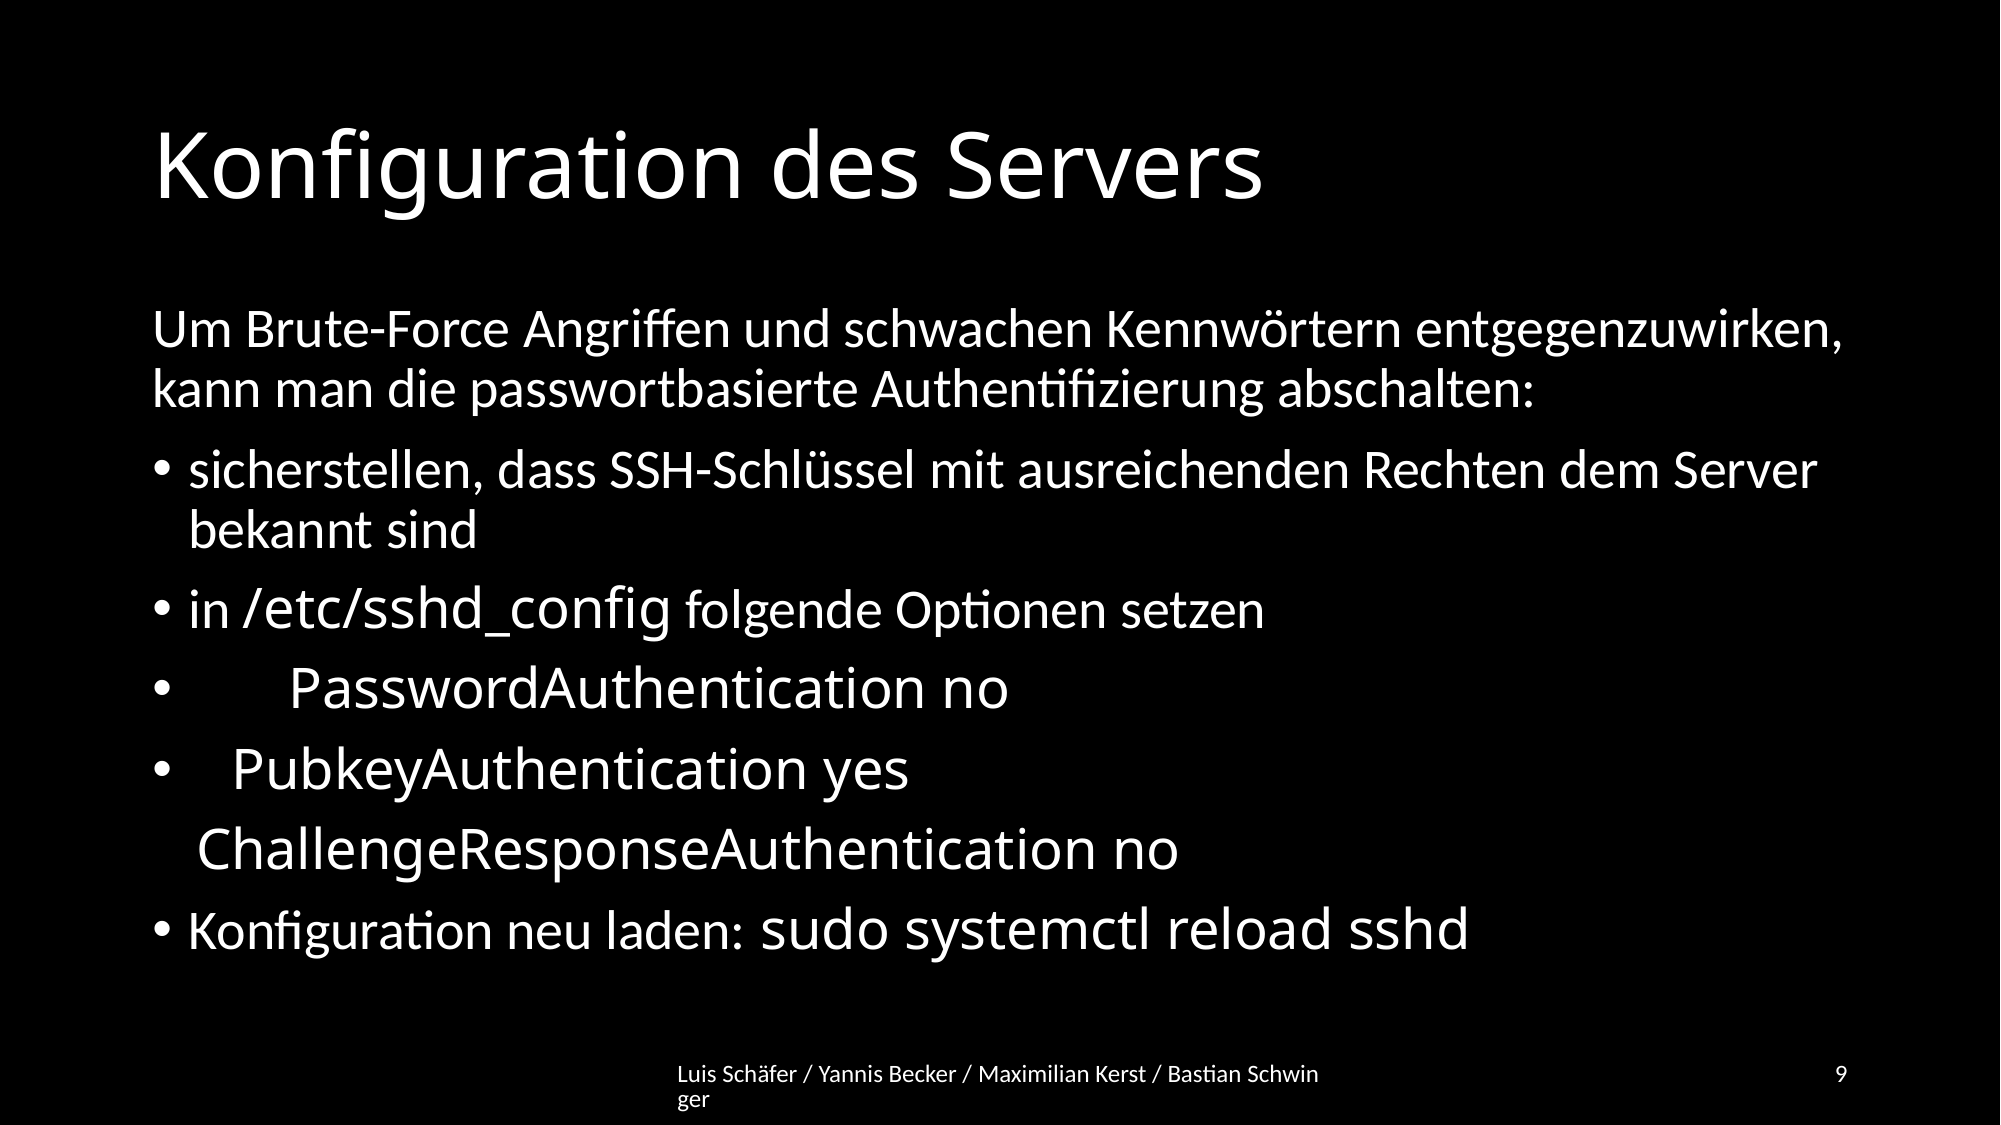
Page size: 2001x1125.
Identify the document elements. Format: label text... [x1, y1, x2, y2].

list Um Brute-Force Angriffen und schwachen Kennwörtern entgegenzuwirken, kann man die passwortbasierte Authentifizierung abschalten: sicherstellen, dass SSH-Schlüssel mit ausreichenden Rechten dem Server bekannt sind in /etc/sshd_config folgende Optionen setzen PasswordAuthentication no PubkeyAuthentication yes ChallengeResponseAuthentication no Konfiguration neu laden: sudo systemctl reload sshd [137, 291, 1863, 1031]
slide_number 9 [1412, 1042, 1863, 1103]
footer Luis Schäfer / Yannis Becker / Maximilian Kerst / Bastian Schwinger [662, 1042, 1338, 1103]
title Konfiguration des Servers [137, 59, 1863, 278]
